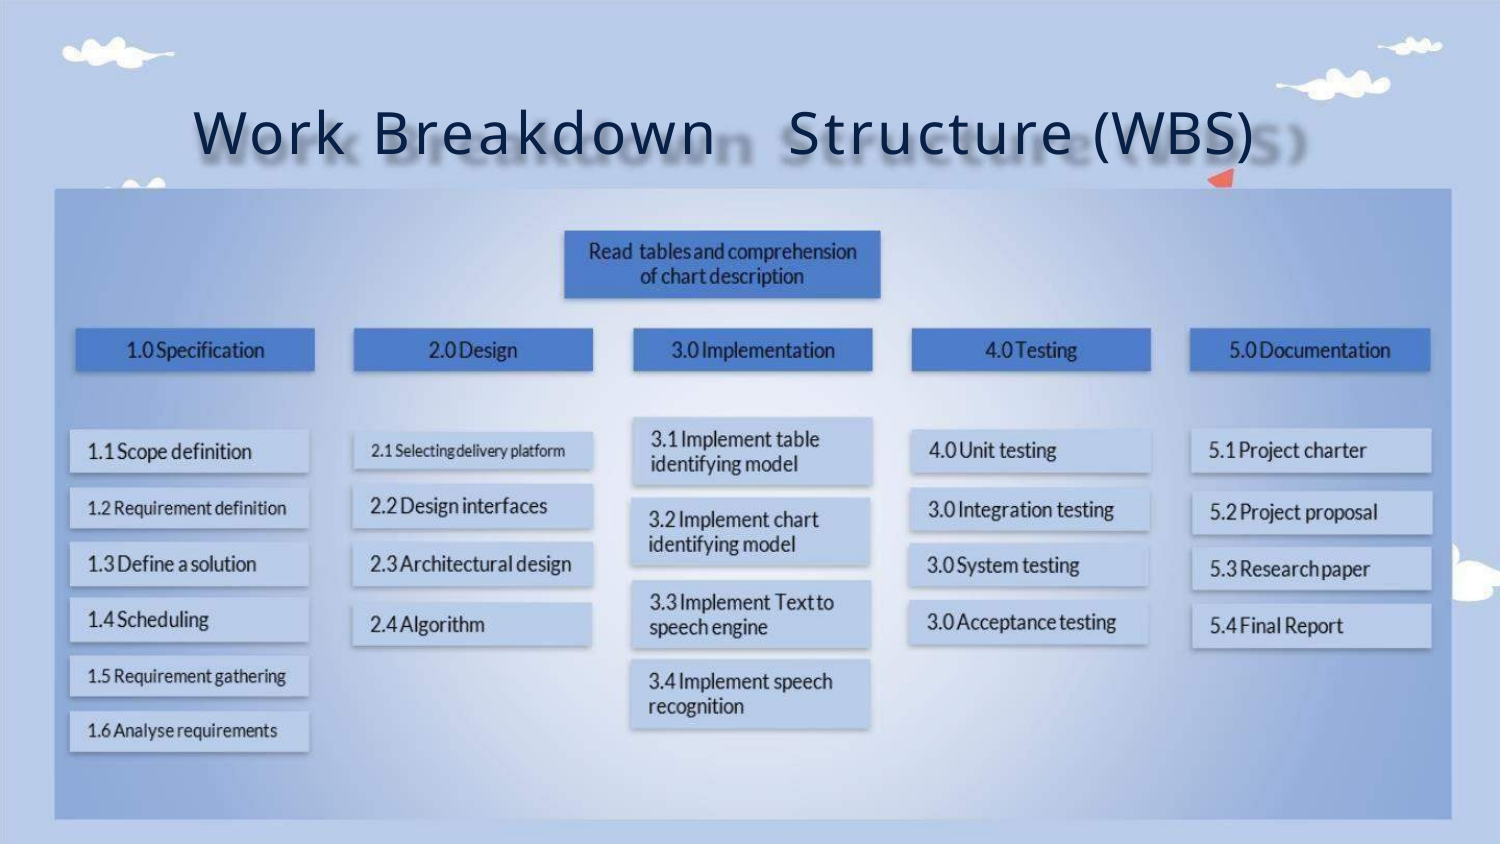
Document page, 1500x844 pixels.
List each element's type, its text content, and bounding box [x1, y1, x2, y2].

title Work Breakdown Structure (WBS) [191, 94, 1311, 238]
text_box [0, 0, 1500, 844]
